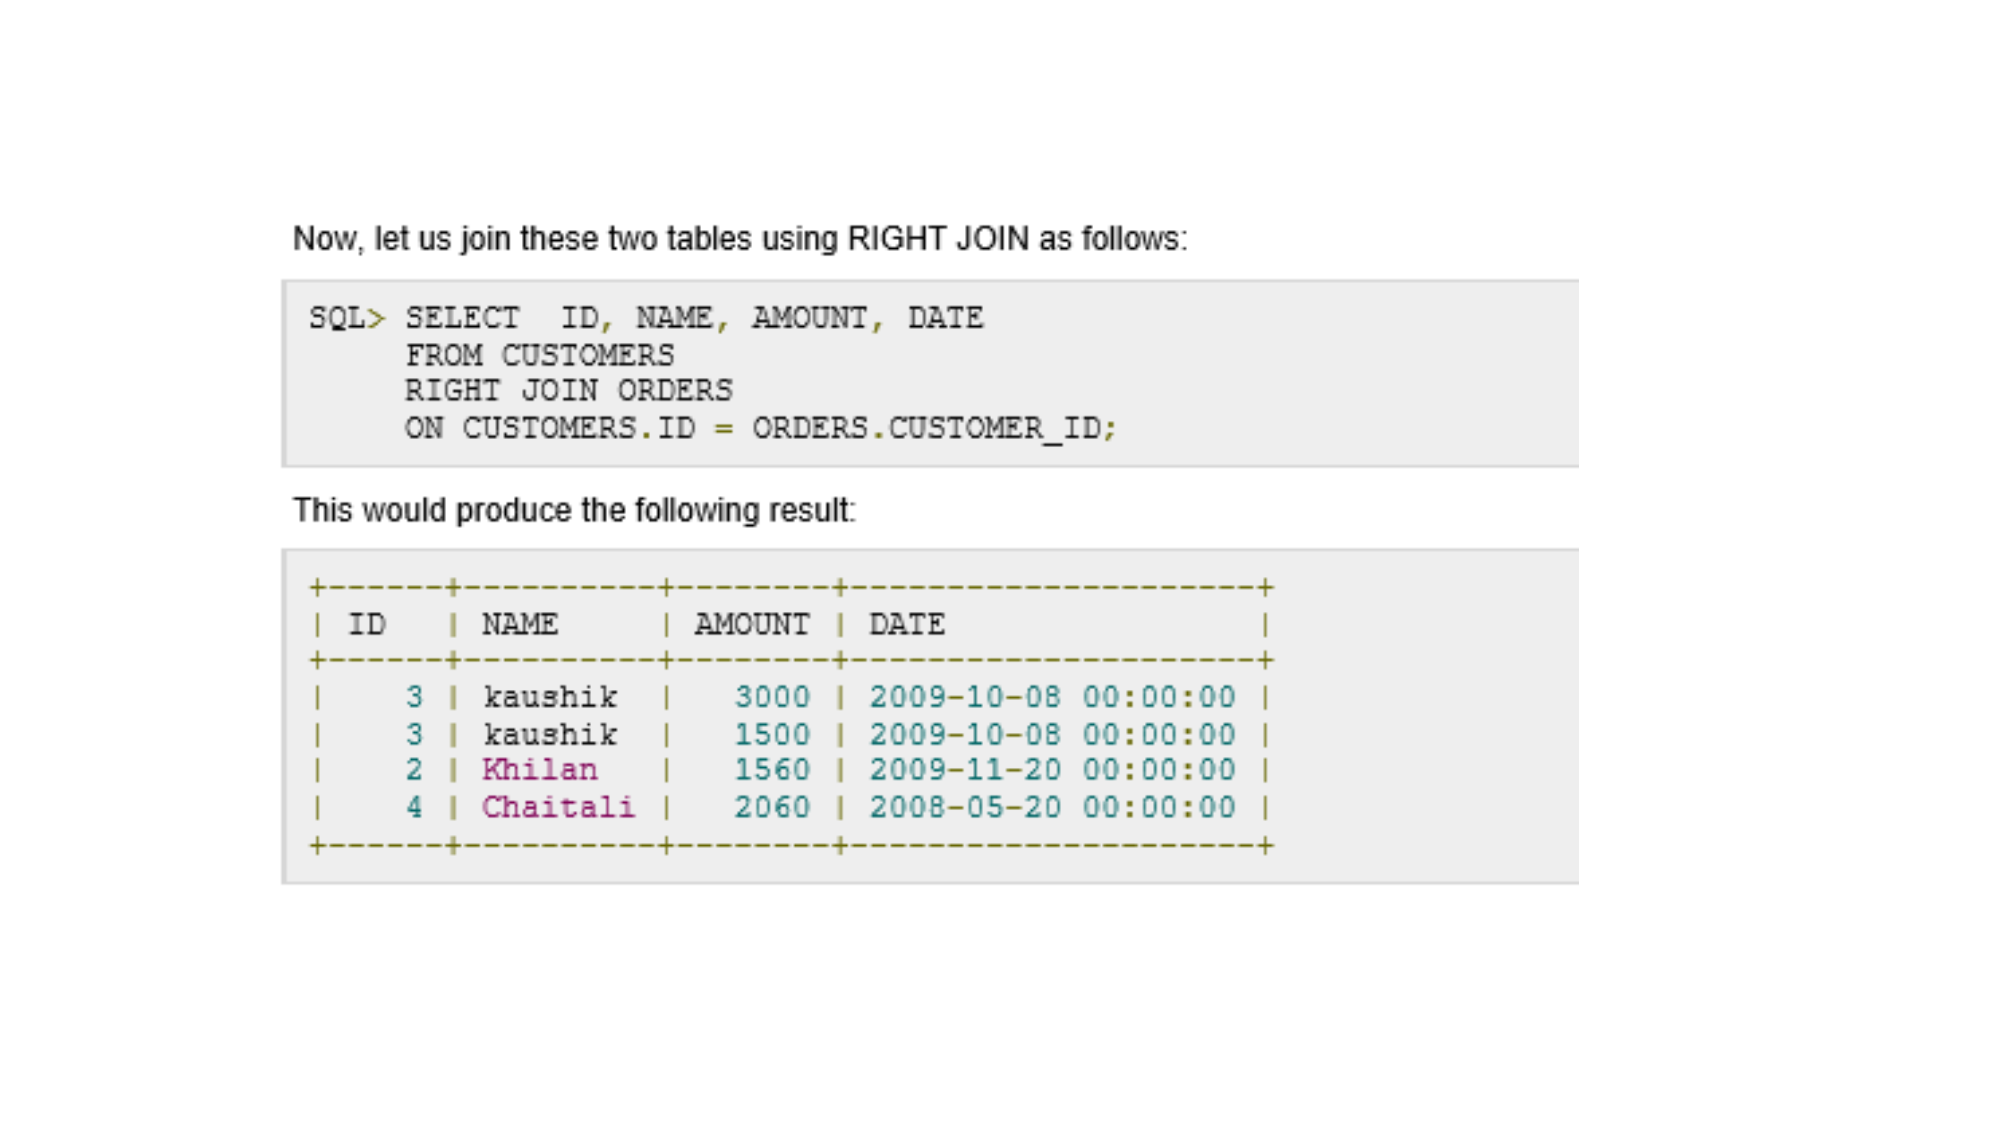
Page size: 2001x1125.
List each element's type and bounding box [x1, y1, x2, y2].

list [266, 205, 1579, 888]
